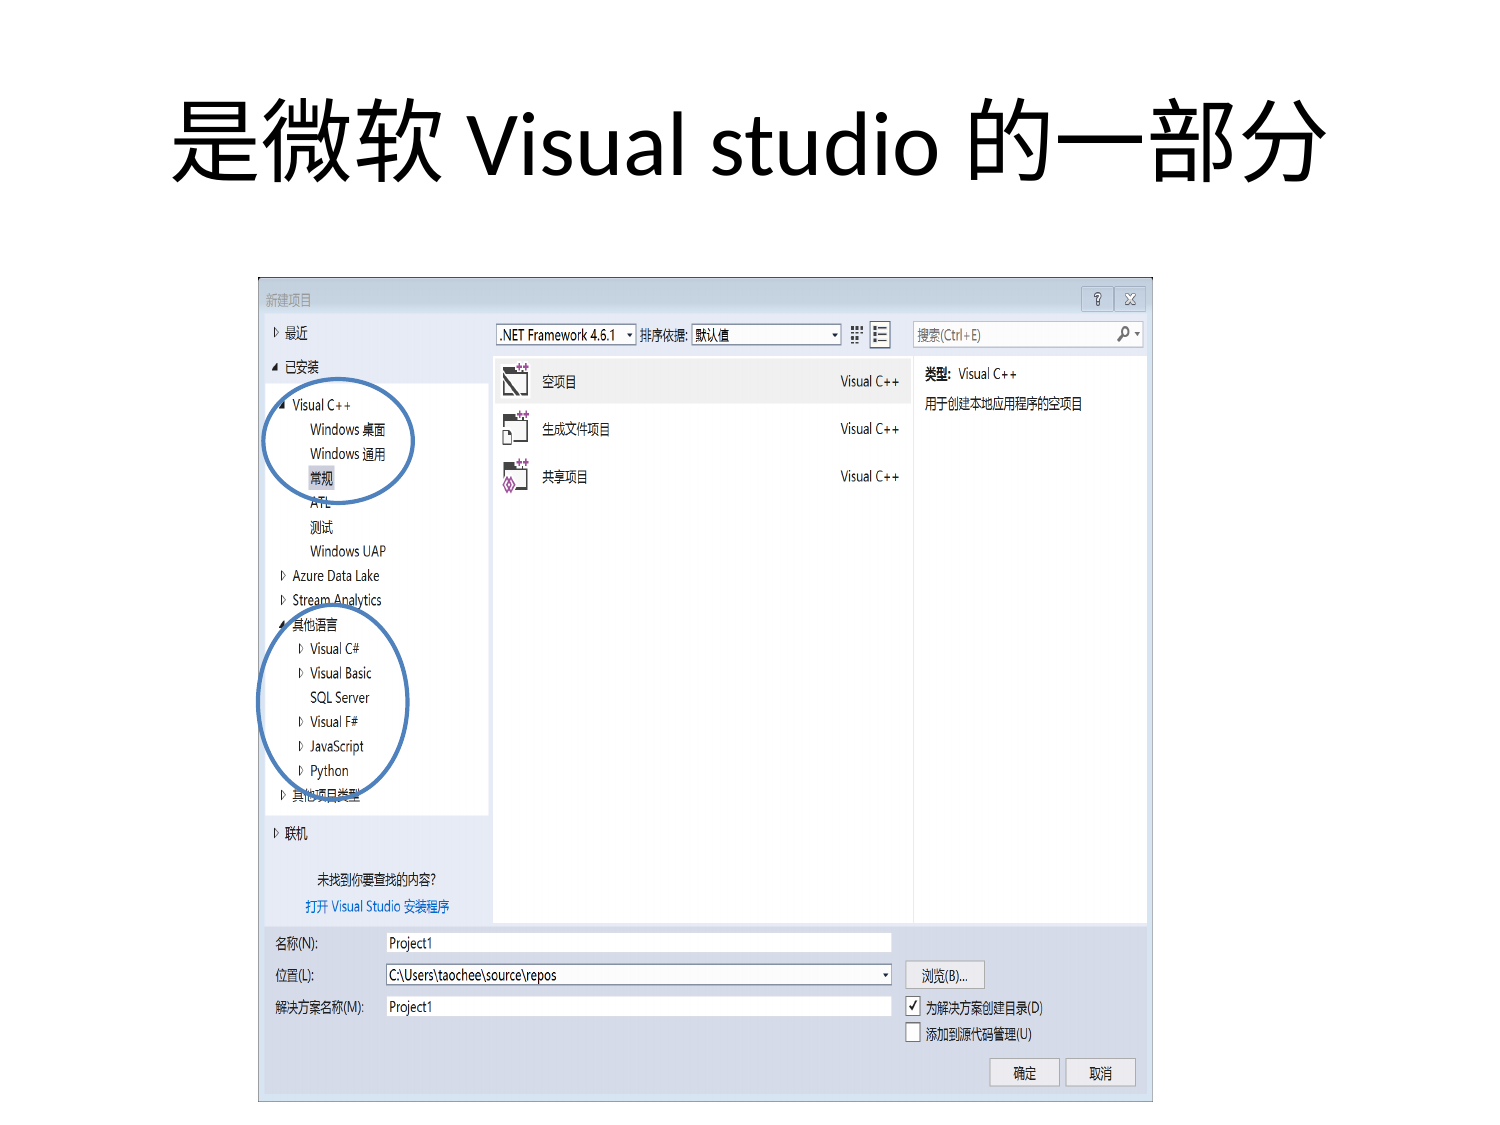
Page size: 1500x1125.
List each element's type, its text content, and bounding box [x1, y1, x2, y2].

picture [257, 276, 1153, 1102]
title 是微软Visual studio的一部分 [74, 44, 1426, 233]
